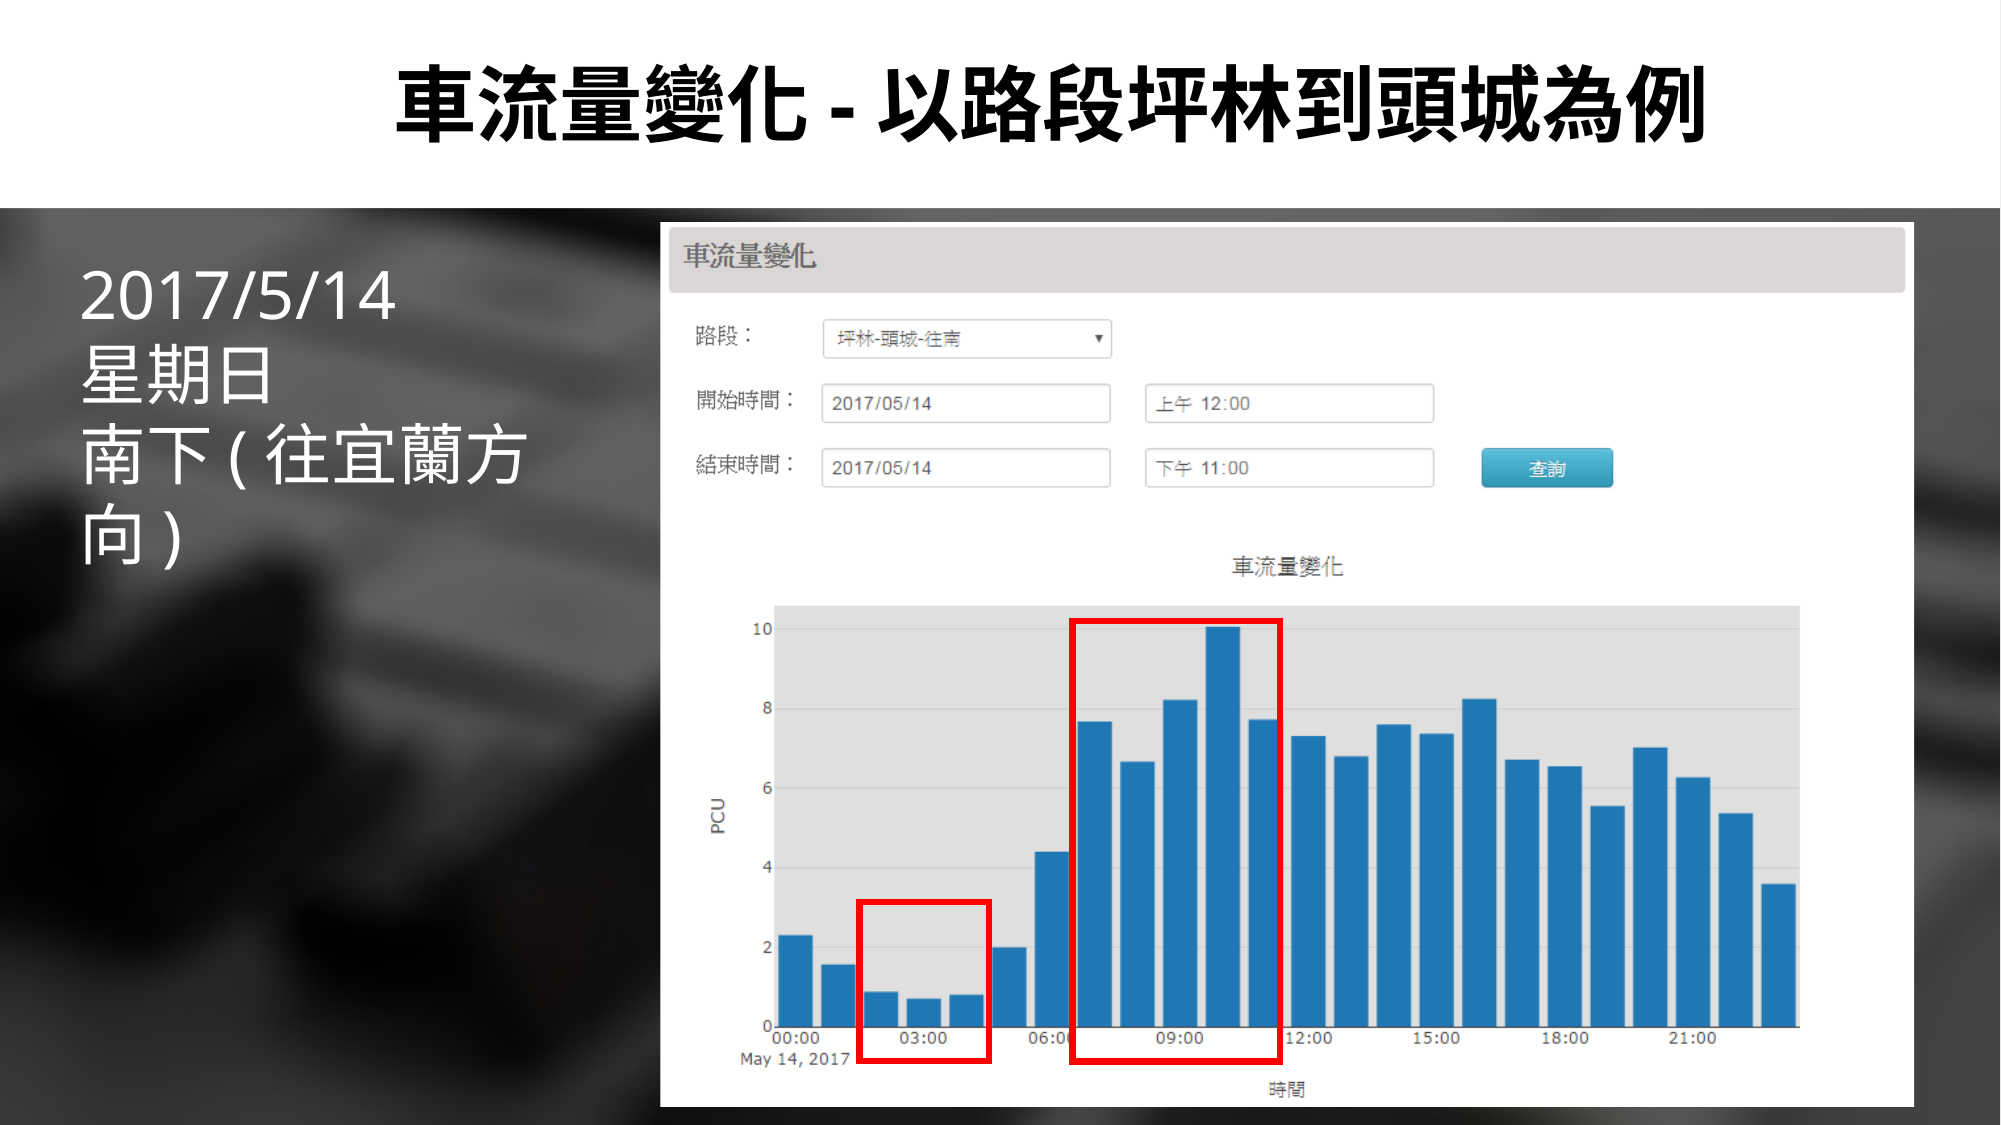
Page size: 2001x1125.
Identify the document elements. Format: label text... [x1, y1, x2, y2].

picture [0, 209, 2001, 1125]
list 車流量變化-以路段坪林到頭城為例 [333, 57, 1769, 160]
text_box 2017/5/14 星期日 南下(往宜蘭方向) [64, 245, 593, 661]
